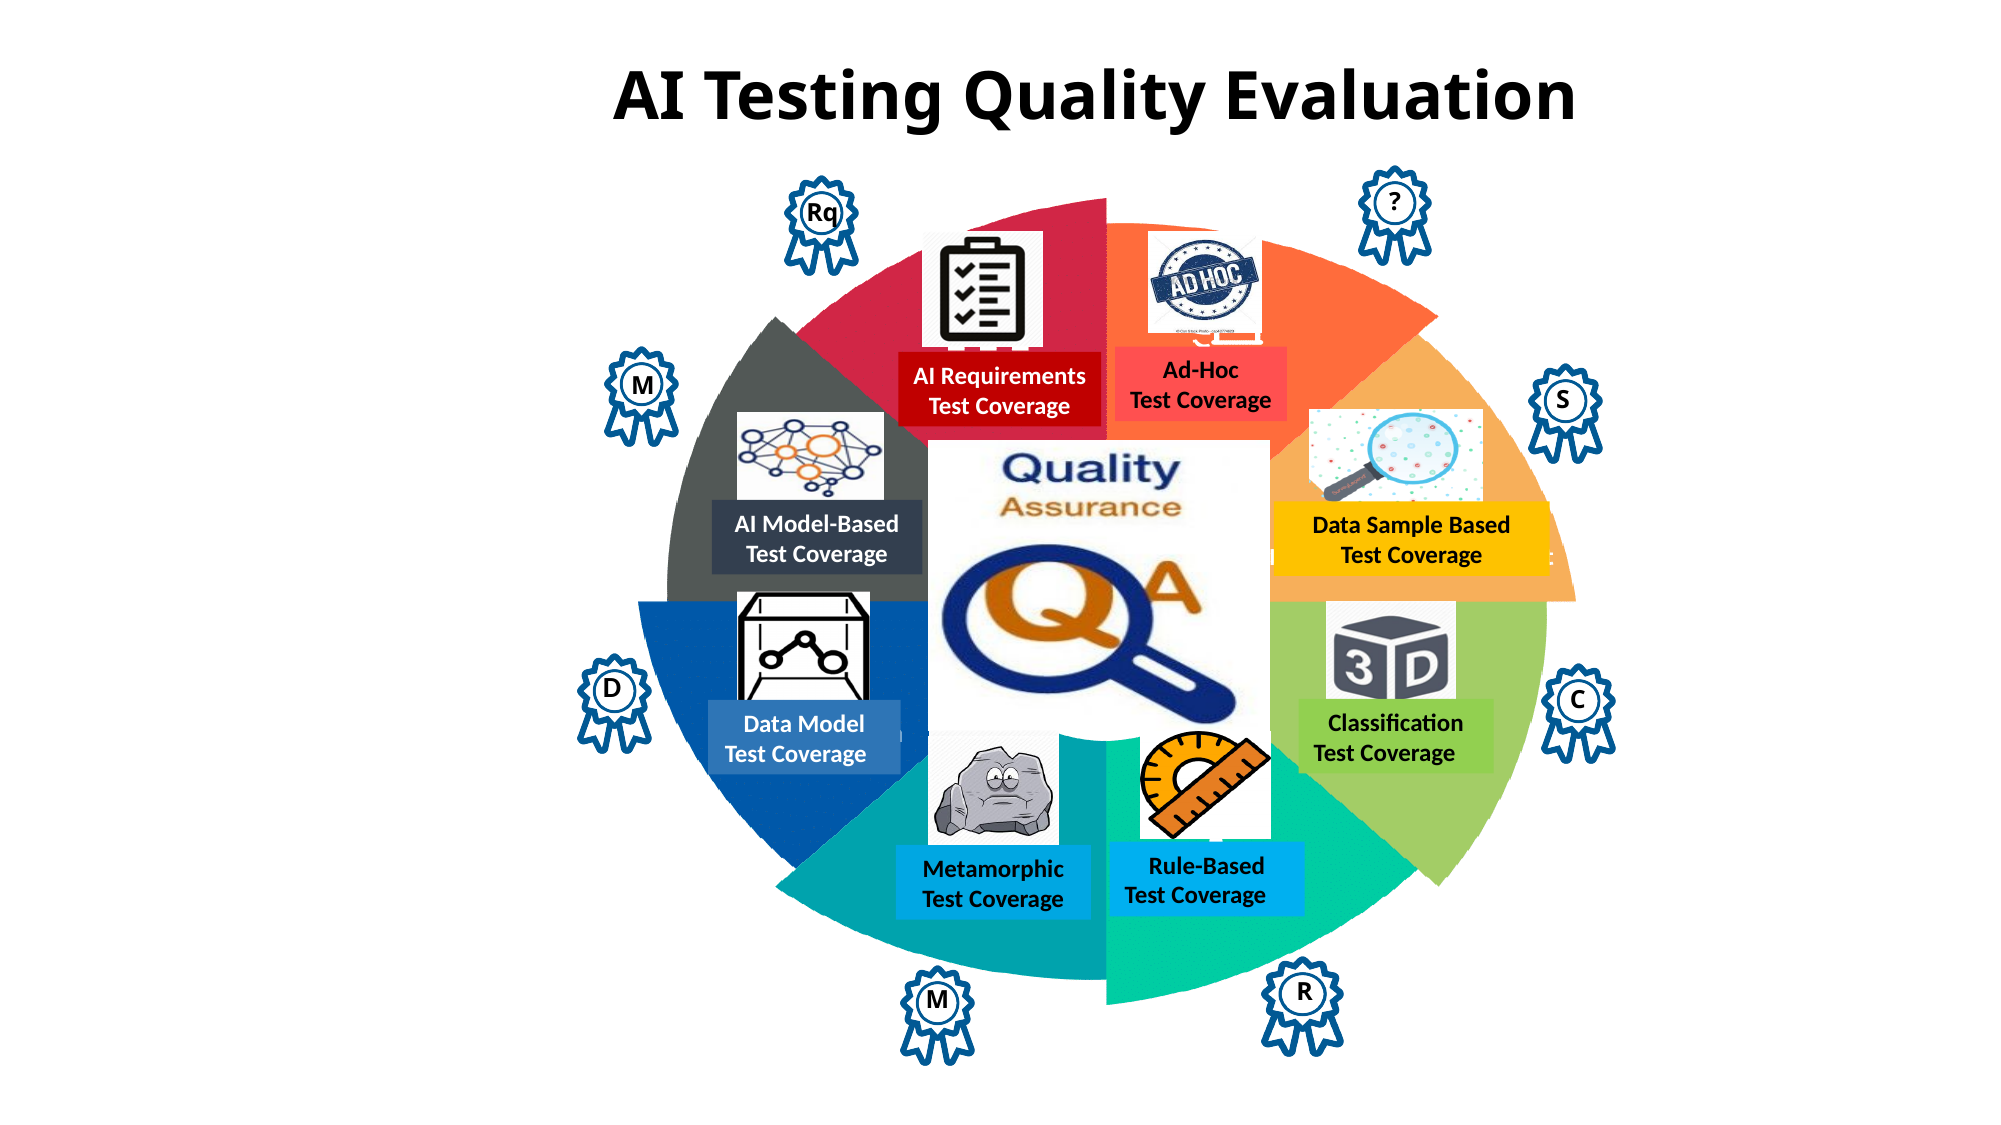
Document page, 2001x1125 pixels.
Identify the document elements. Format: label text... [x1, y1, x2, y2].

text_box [577, 165, 1616, 1066]
text_box AI Testing Quality Evaluation [599, 45, 1594, 141]
